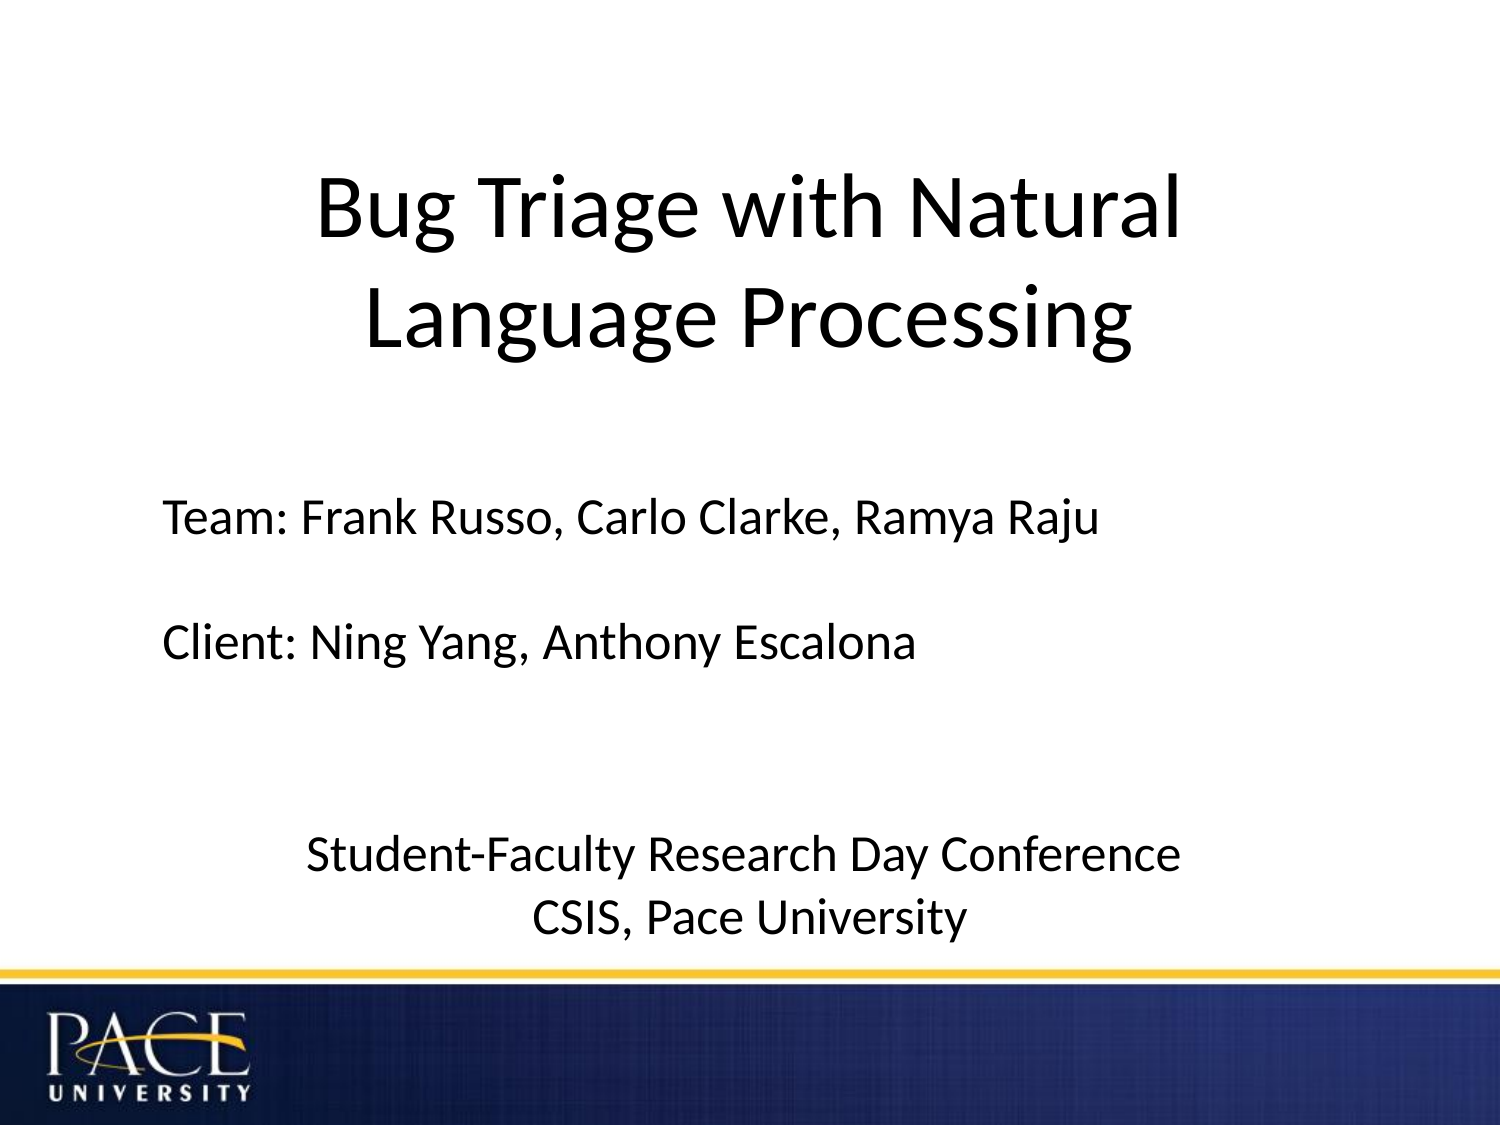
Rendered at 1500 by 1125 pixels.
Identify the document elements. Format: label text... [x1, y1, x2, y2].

text_box Student-Faculty Research Day Conference CSIS, Pace University [147, 804, 1353, 958]
title Bug Triage with Natural Language Processing [112, 135, 1388, 377]
text_box Team: Frank Russo, Carlo Clarke, Ramya Raju Client: Ning Yang, Anthony Escalona [147, 467, 1353, 709]
picture [0, 0, 1500, 1125]
